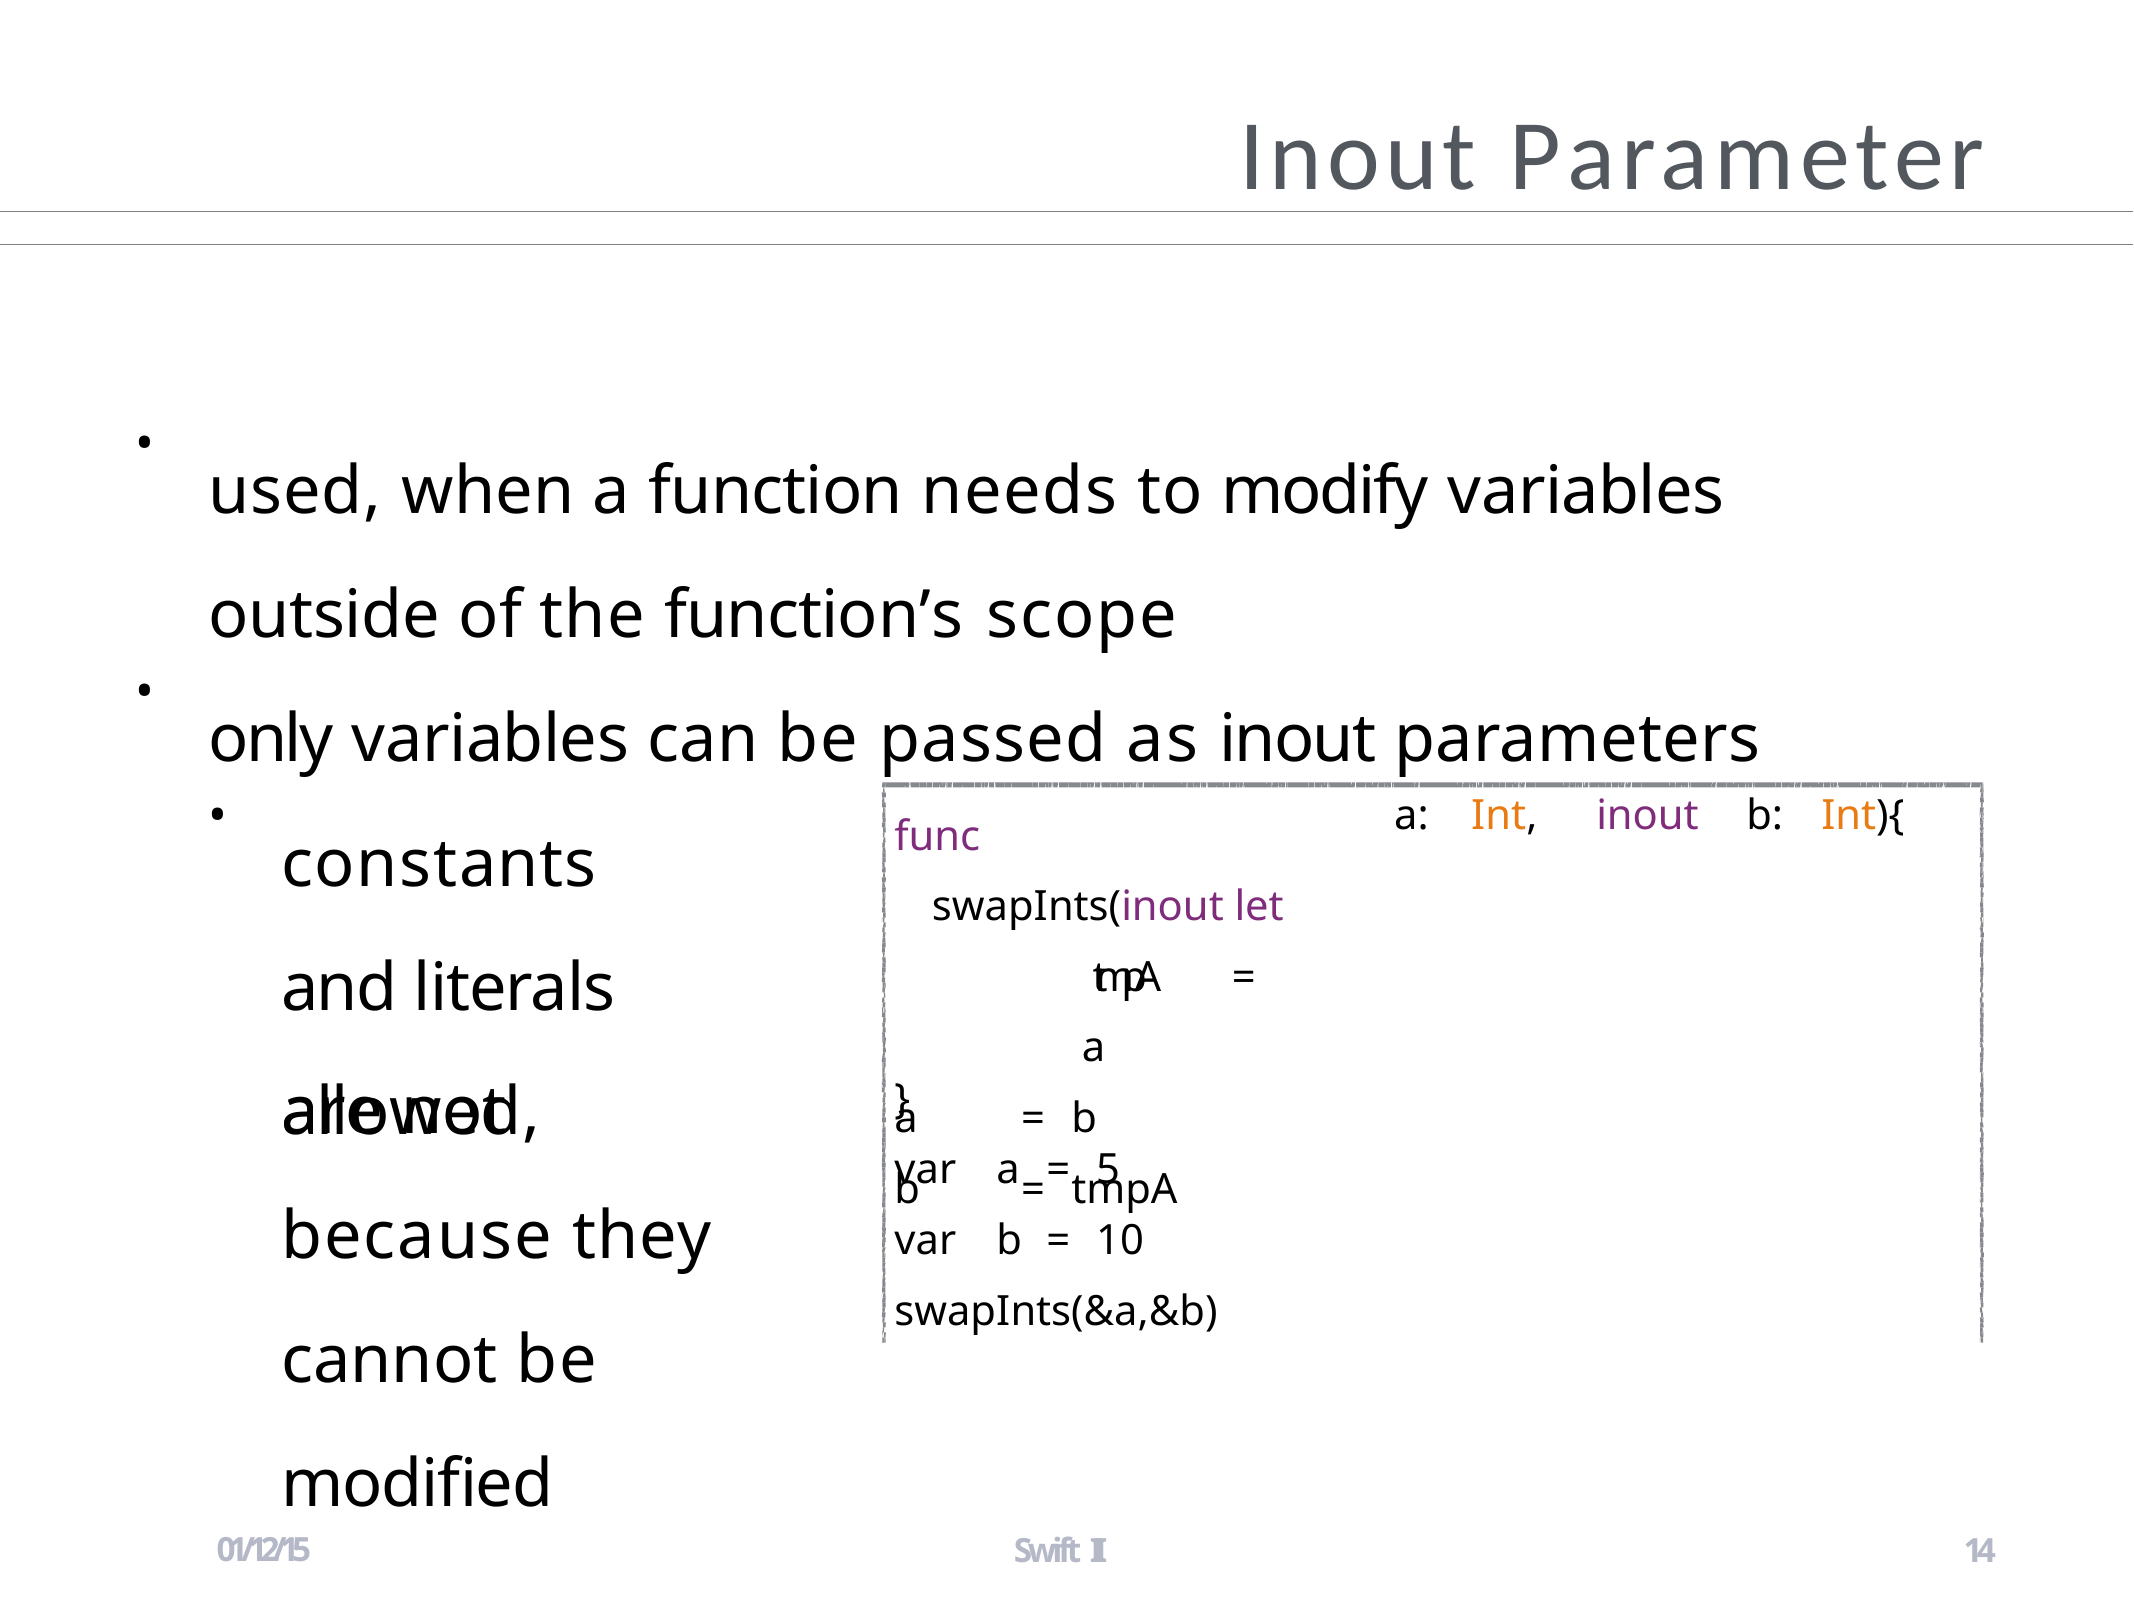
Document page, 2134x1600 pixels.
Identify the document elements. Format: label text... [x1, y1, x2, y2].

text_box constants and literals are not [279, 775, 702, 1023]
text_box [881, 782, 1984, 1343]
text_box a: Int, inout b: Int){ [1392, 788, 1947, 838]
slide_number 14 [1959, 1528, 2004, 1600]
text_box • [133, 410, 163, 471]
text_box } var a = 5 var b = 10 [892, 1071, 1147, 1263]
title Inout Parameter [133, 89, 2000, 358]
text_box • [133, 658, 163, 719]
footer Swift II [1011, 1528, 1122, 1600]
text_box allowed, because they cannot be modified [279, 1023, 796, 1520]
text_box swapInts(&a,&b) [892, 1283, 1272, 1334]
text_box func swapInts(inout let tmpA = a a = b b = tmpA [892, 787, 1372, 1212]
text_box • [206, 782, 236, 843]
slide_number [214, 1528, 355, 1600]
text_box used, when a function needs to modify variables outside of the function’s scope only variables can be passed as inout parameters [206, 403, 1962, 775]
